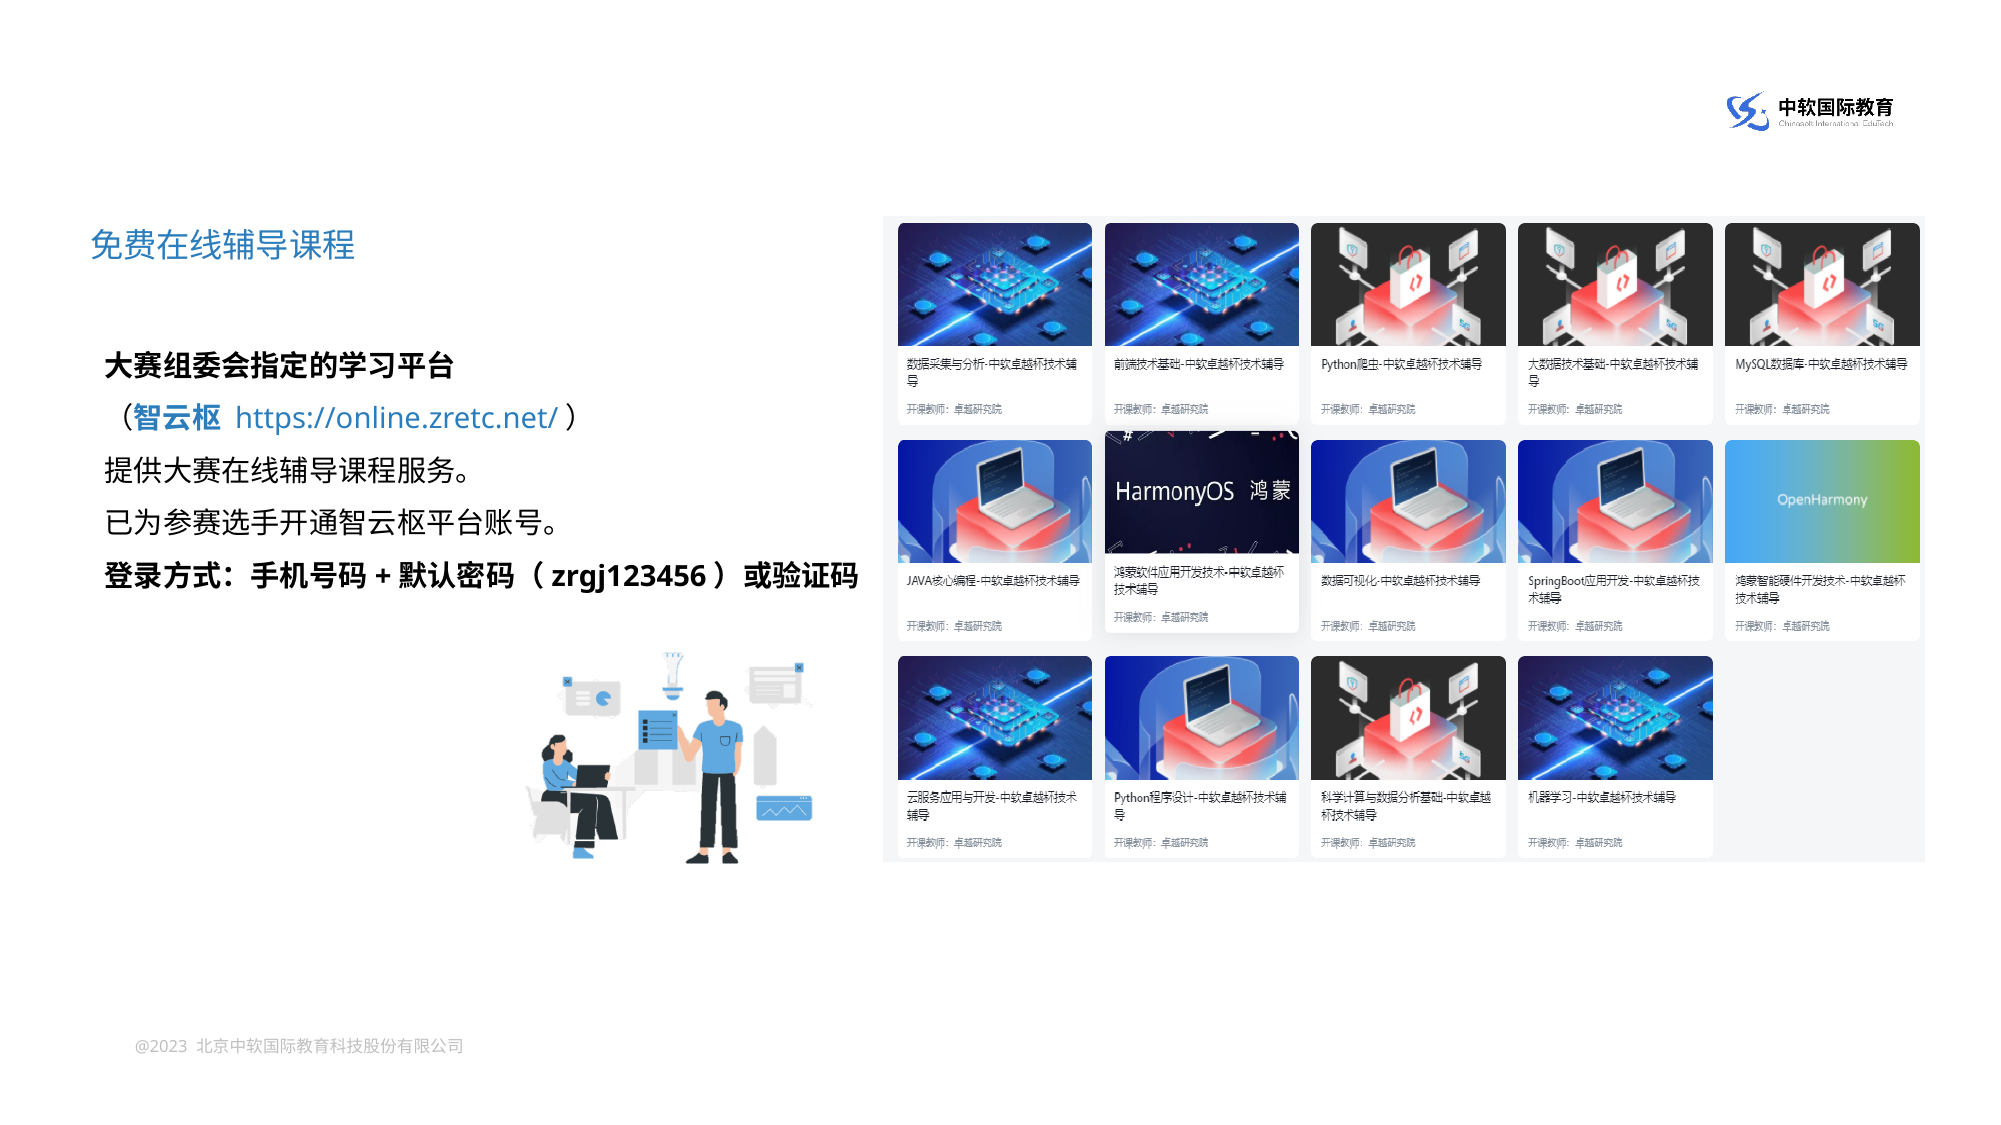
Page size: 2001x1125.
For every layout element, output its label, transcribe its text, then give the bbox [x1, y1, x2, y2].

picture [1684, 76, 1935, 148]
text_box 大赛组委会指定的学习平台 （智云枢 https://online.zretc.net/） 提供大赛在线辅导课程服务。 已为参赛选手开通智云枢平台账号。 登录方式：手机号码+默认密码（zrgj123456）或验证码 [89, 322, 883, 609]
text_box 免费在线辅导课程 [75, 216, 442, 306]
picture [498, 608, 846, 904]
picture [883, 216, 1925, 862]
text_box @2023 北京中软国际教育科技股份有限公司 [120, 1028, 520, 1063]
